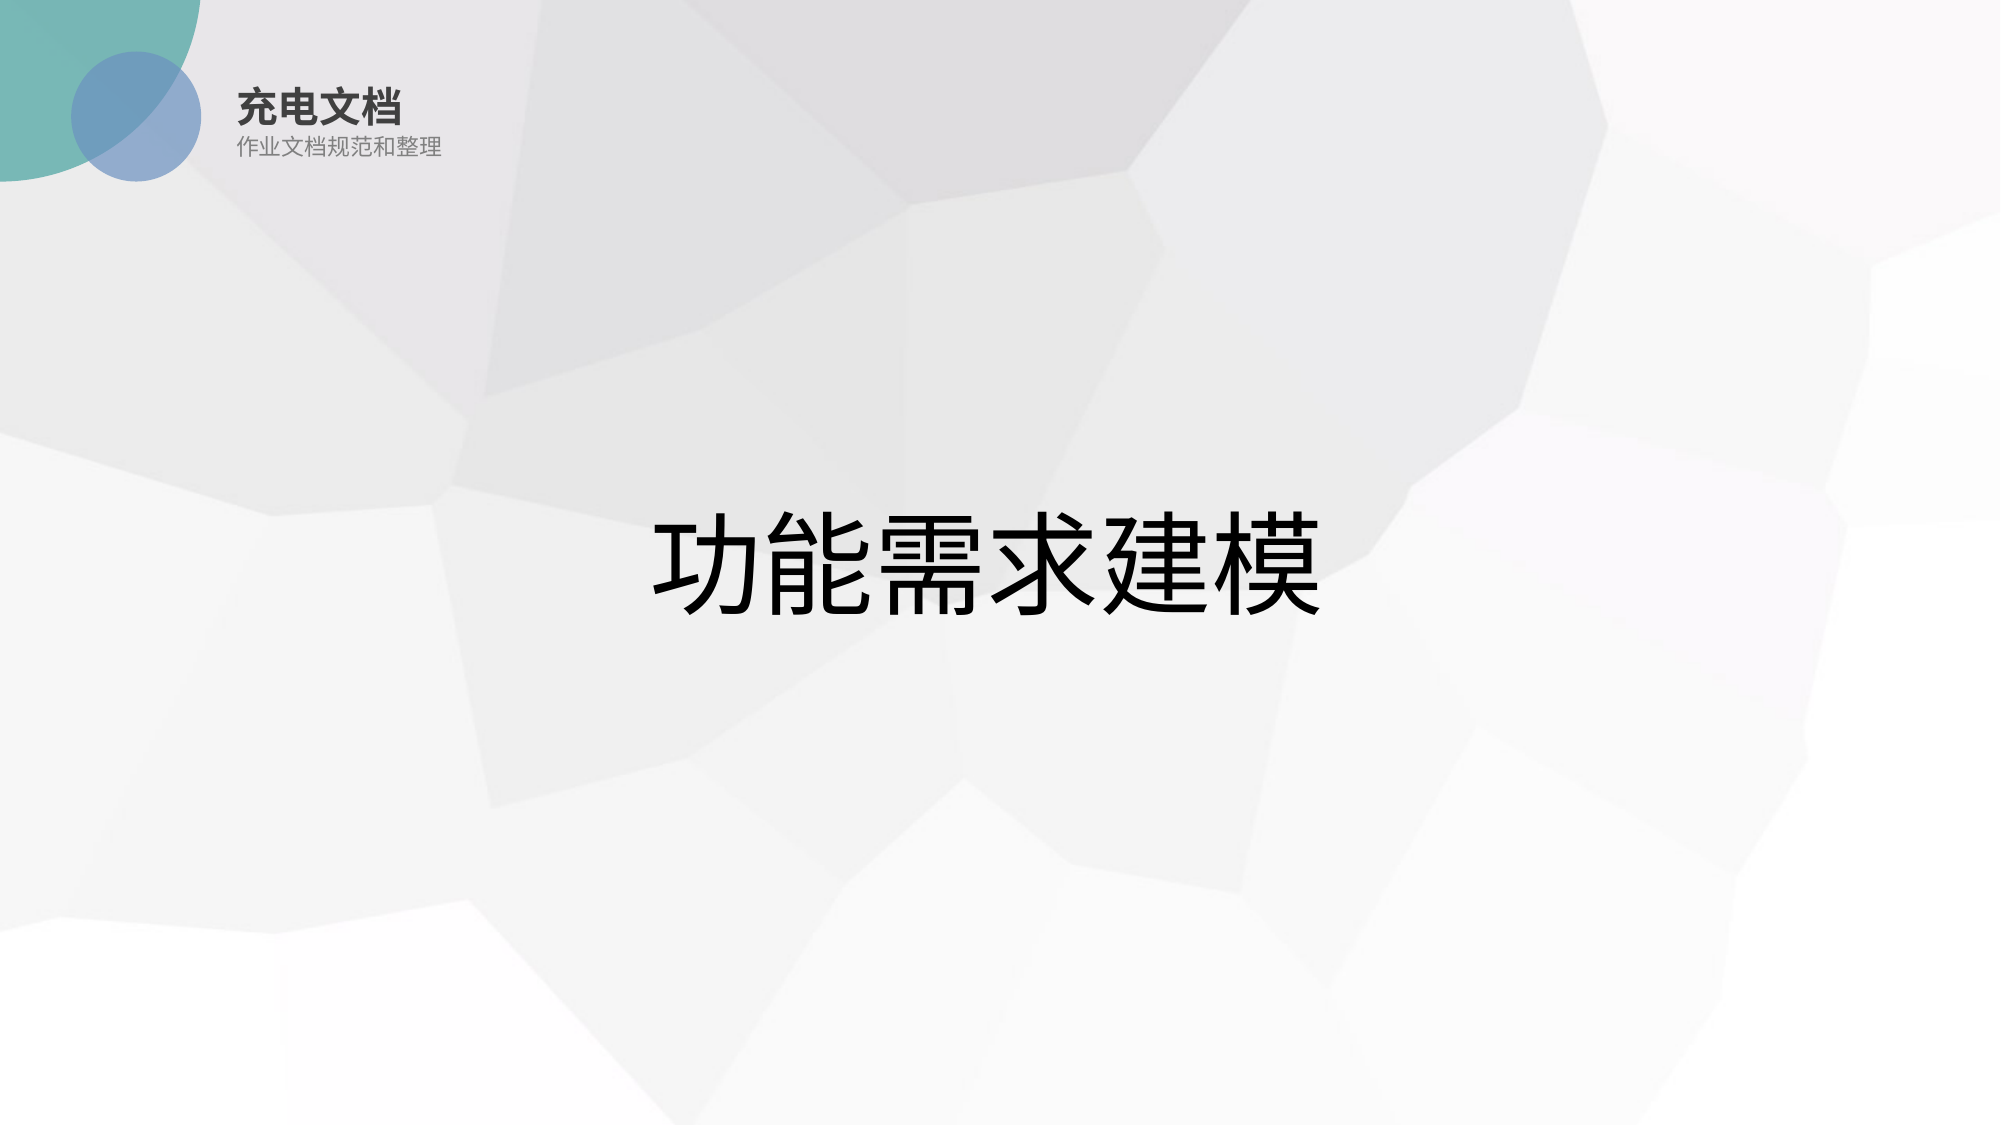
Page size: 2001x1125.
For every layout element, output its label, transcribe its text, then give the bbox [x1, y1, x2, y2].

text_box [0, 0, 202, 183]
text_box 功能需求建模 [634, 486, 1366, 637]
text_box 作业文档规范和整理 [221, 125, 459, 168]
picture [0, 0, 2001, 1125]
text_box [70, 50, 203, 183]
text_box 充电文档 [221, 73, 418, 125]
